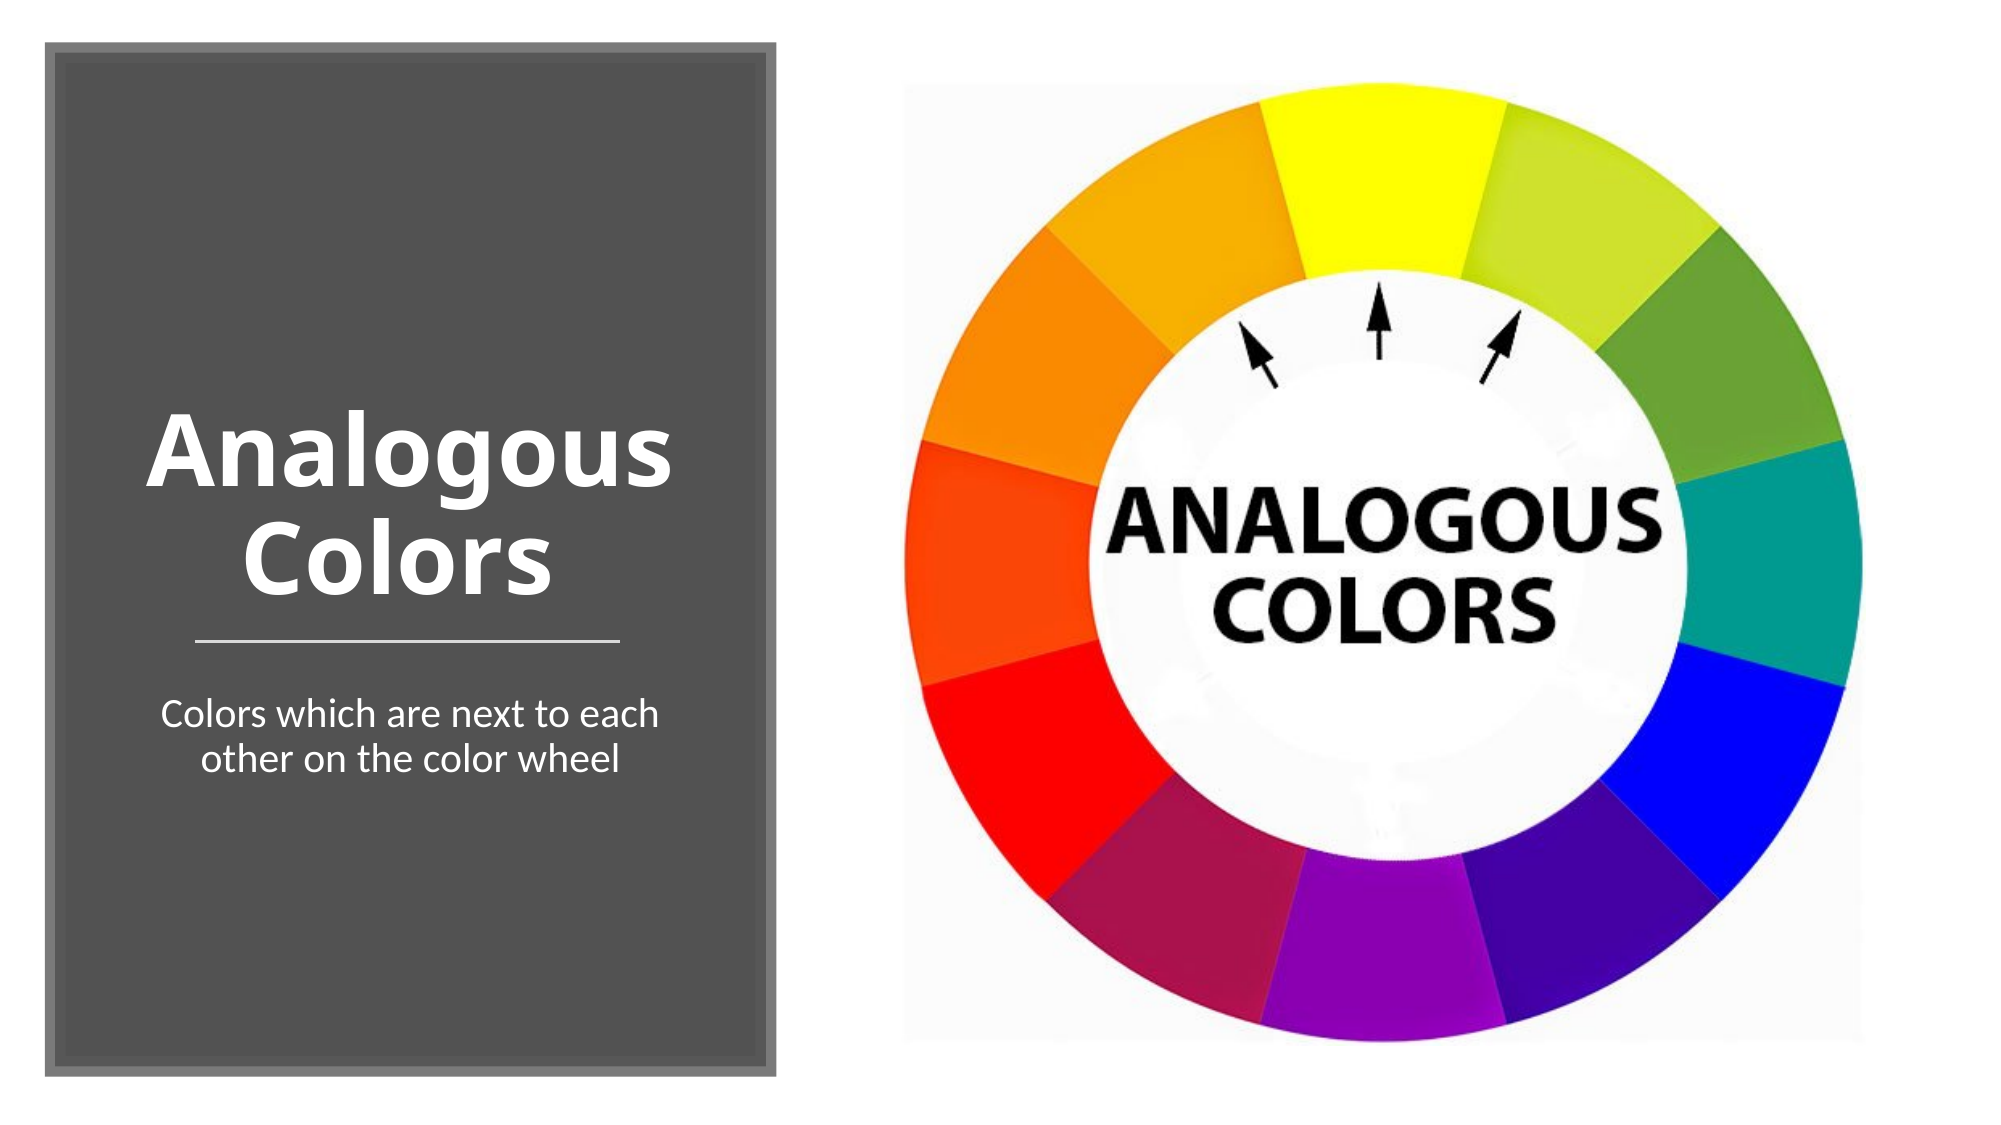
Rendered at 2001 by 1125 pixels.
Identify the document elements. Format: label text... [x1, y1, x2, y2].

text_box [54, 52, 767, 1067]
picture [900, 80, 1866, 1046]
list Colors which are next to each other on the color wheel [110, 684, 711, 935]
title Analogous Colors [110, 149, 711, 624]
